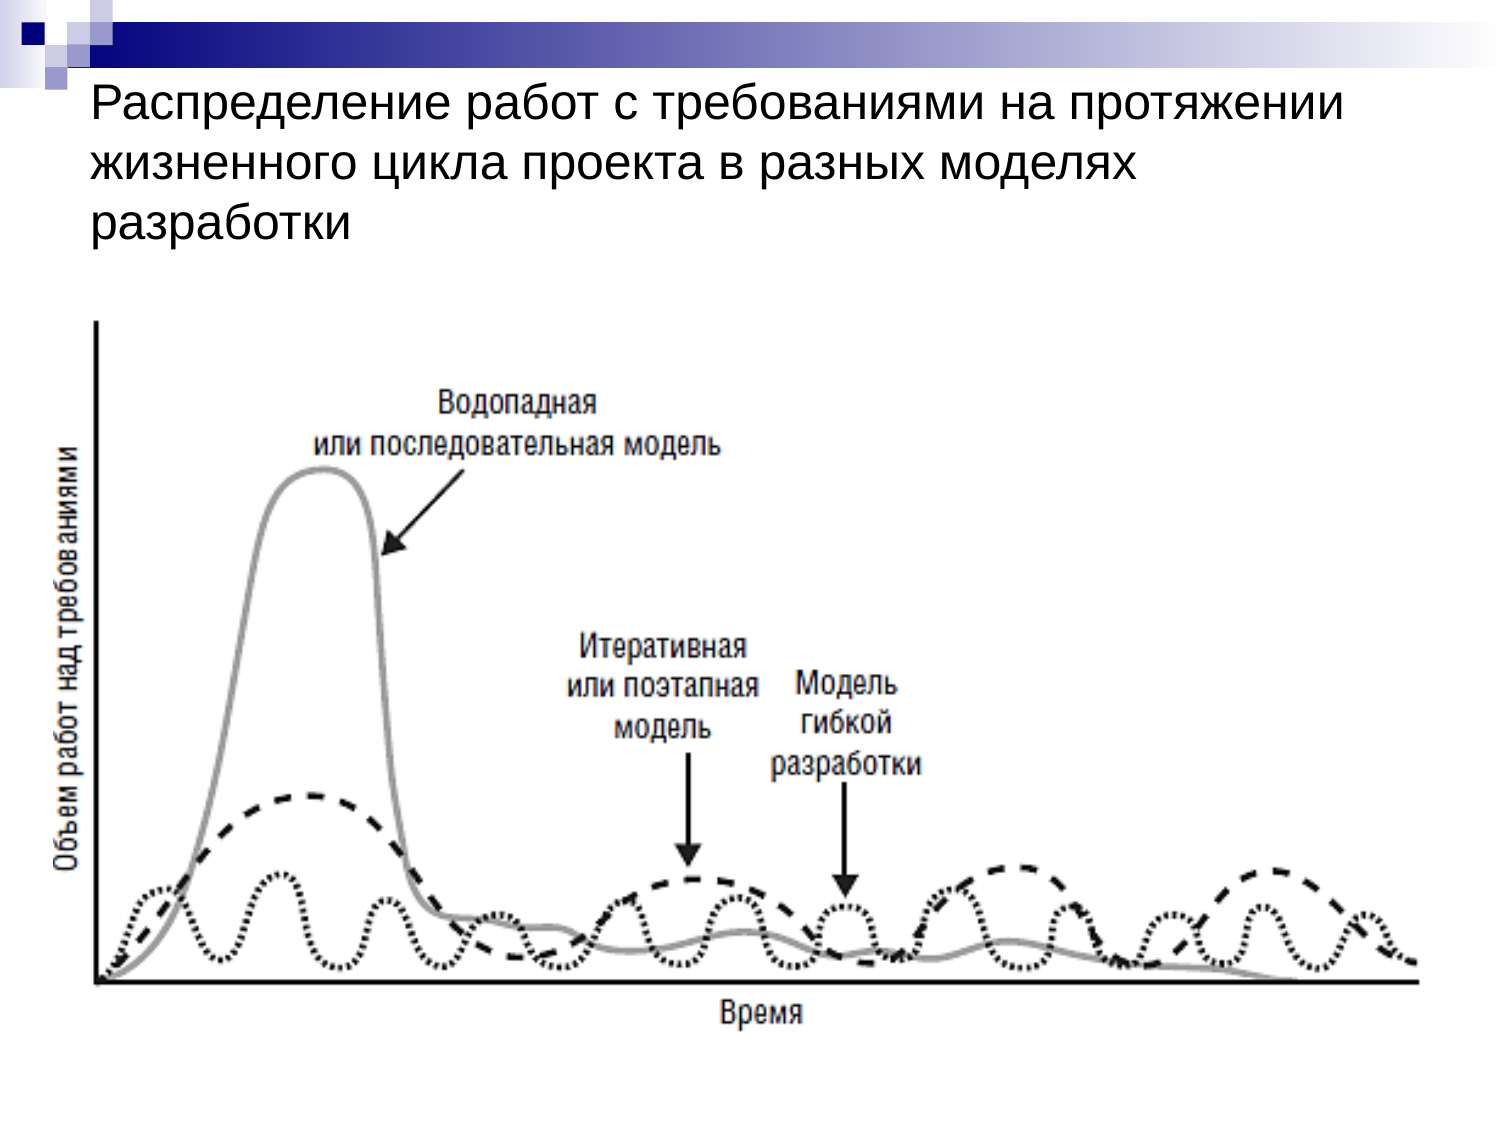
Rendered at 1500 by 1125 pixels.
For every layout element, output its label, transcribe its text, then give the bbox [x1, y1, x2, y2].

picture [52, 302, 1437, 1039]
title Распределение работ с требованиями на протяжении жизненного цикла проекта в разных моделях разработки [75, 75, 1425, 244]
